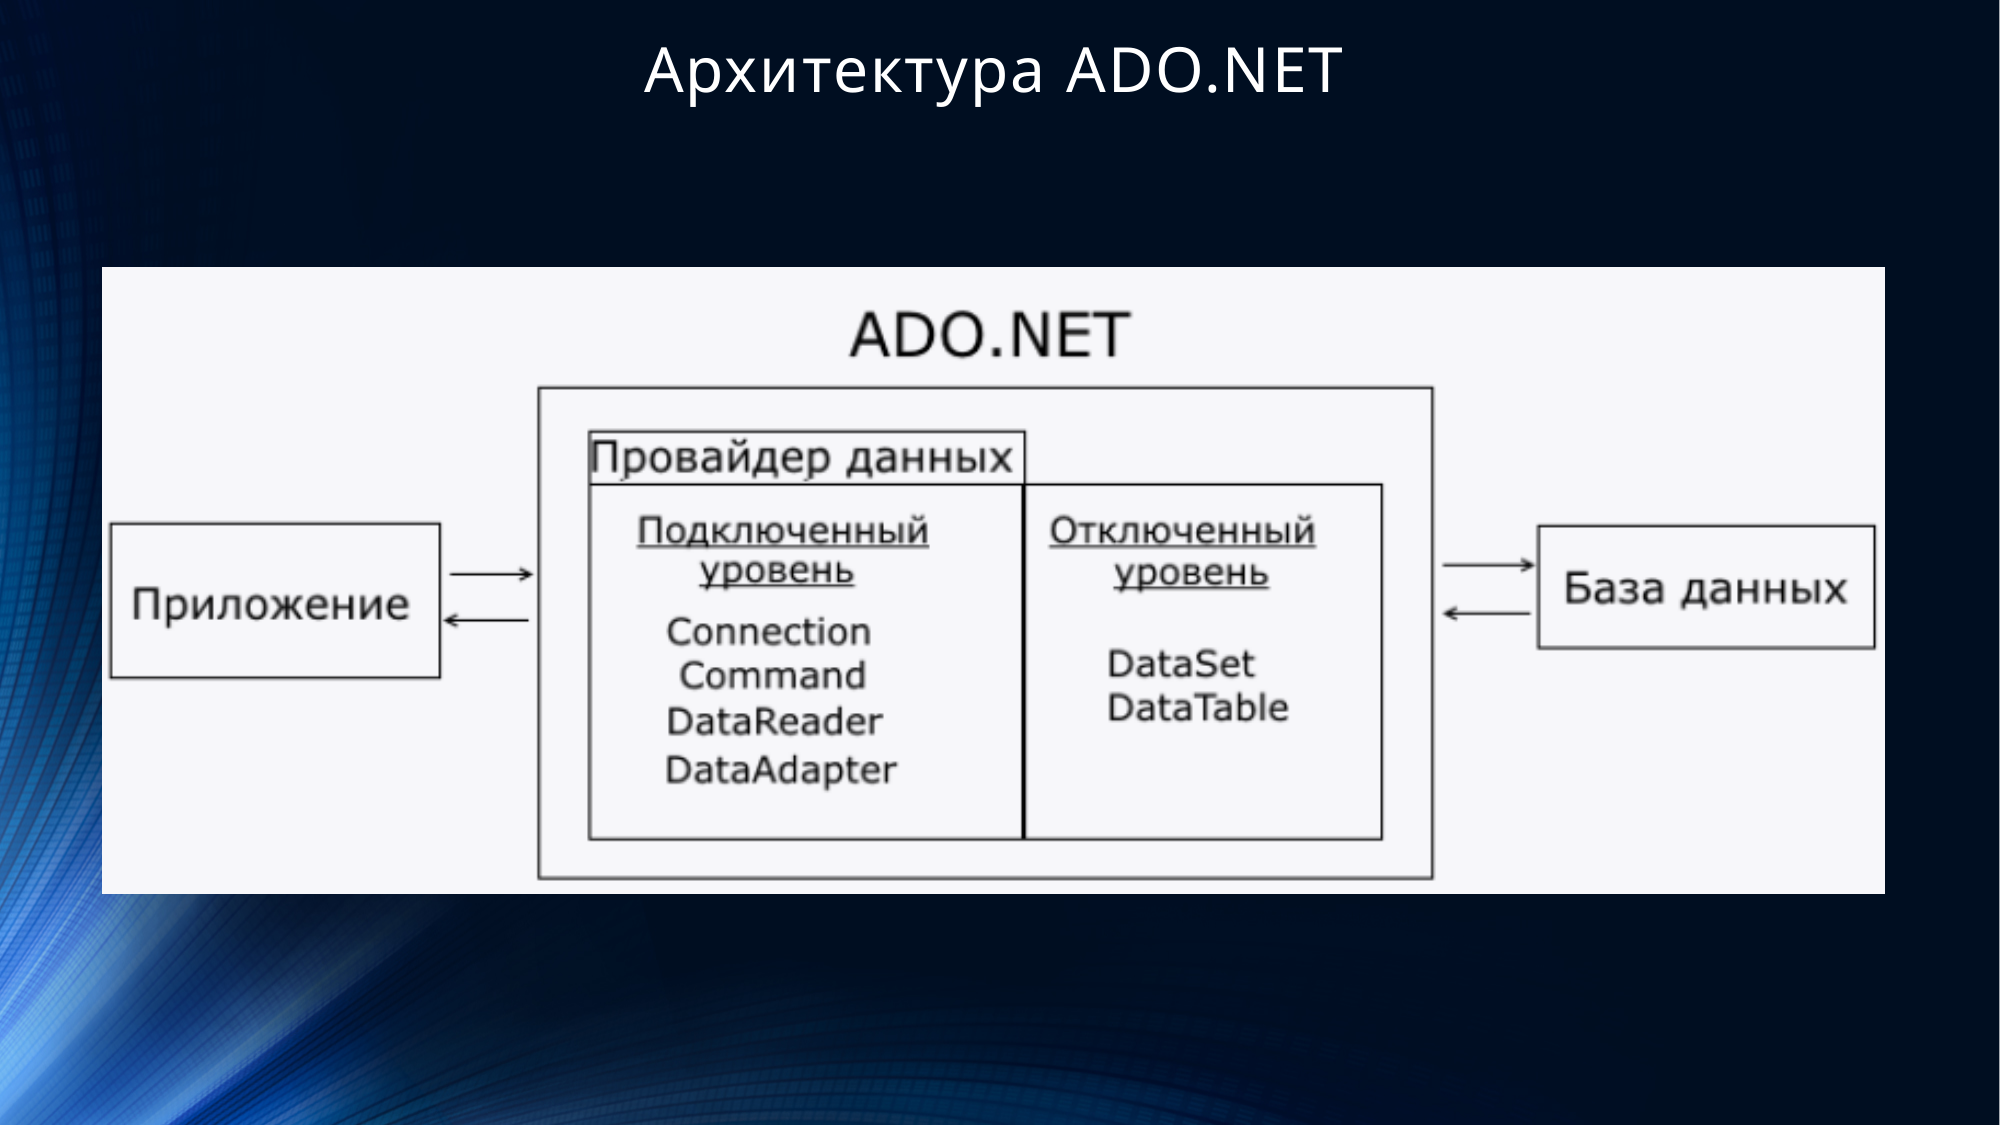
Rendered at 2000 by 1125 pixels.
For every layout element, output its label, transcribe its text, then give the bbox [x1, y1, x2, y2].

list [102, 267, 1885, 894]
title Архитектура ADO.NET [31, 30, 1957, 114]
picture [0, 0, 2000, 1125]
